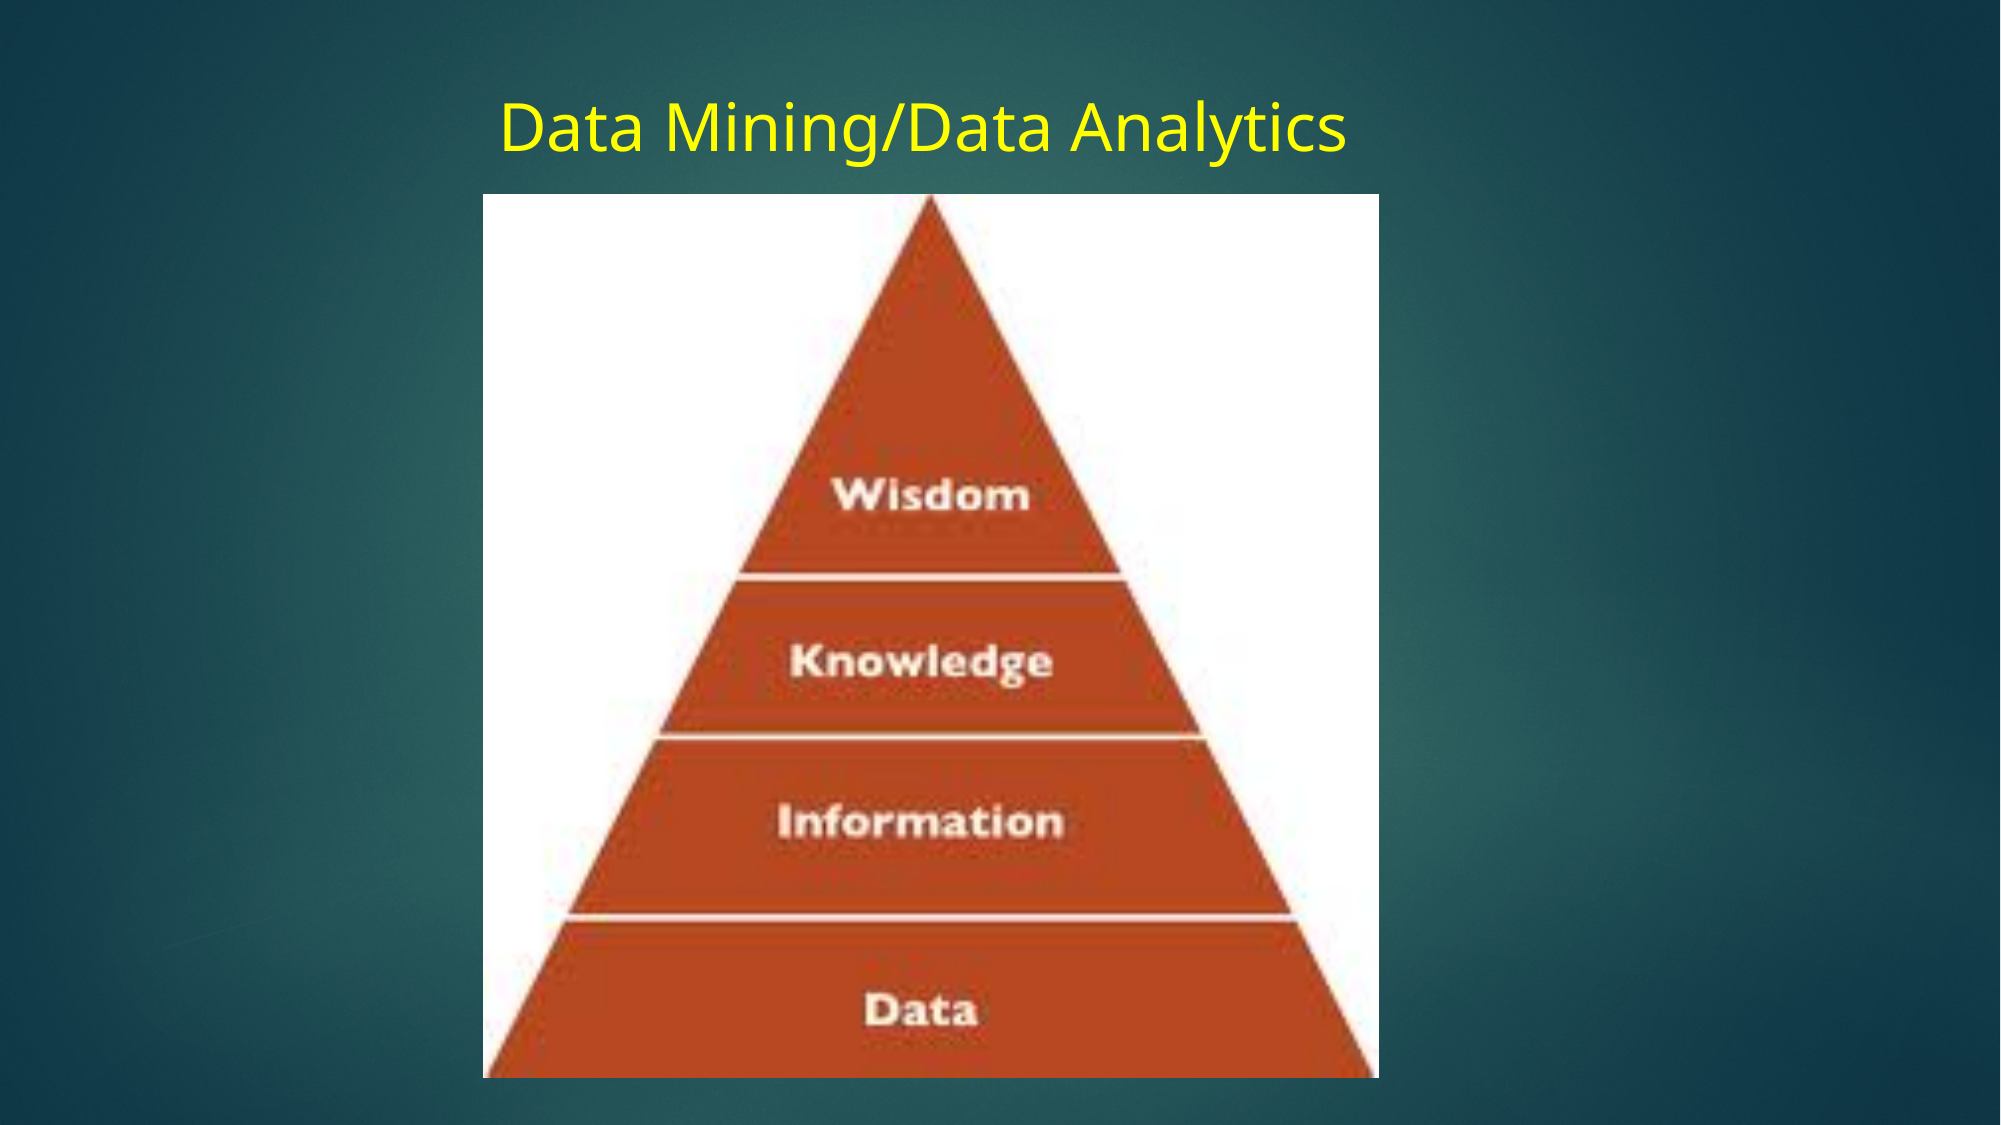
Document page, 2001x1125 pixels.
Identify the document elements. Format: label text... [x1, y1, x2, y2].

picture [482, 194, 1379, 1078]
title Data Mining/Data Analytics [483, 47, 1477, 173]
